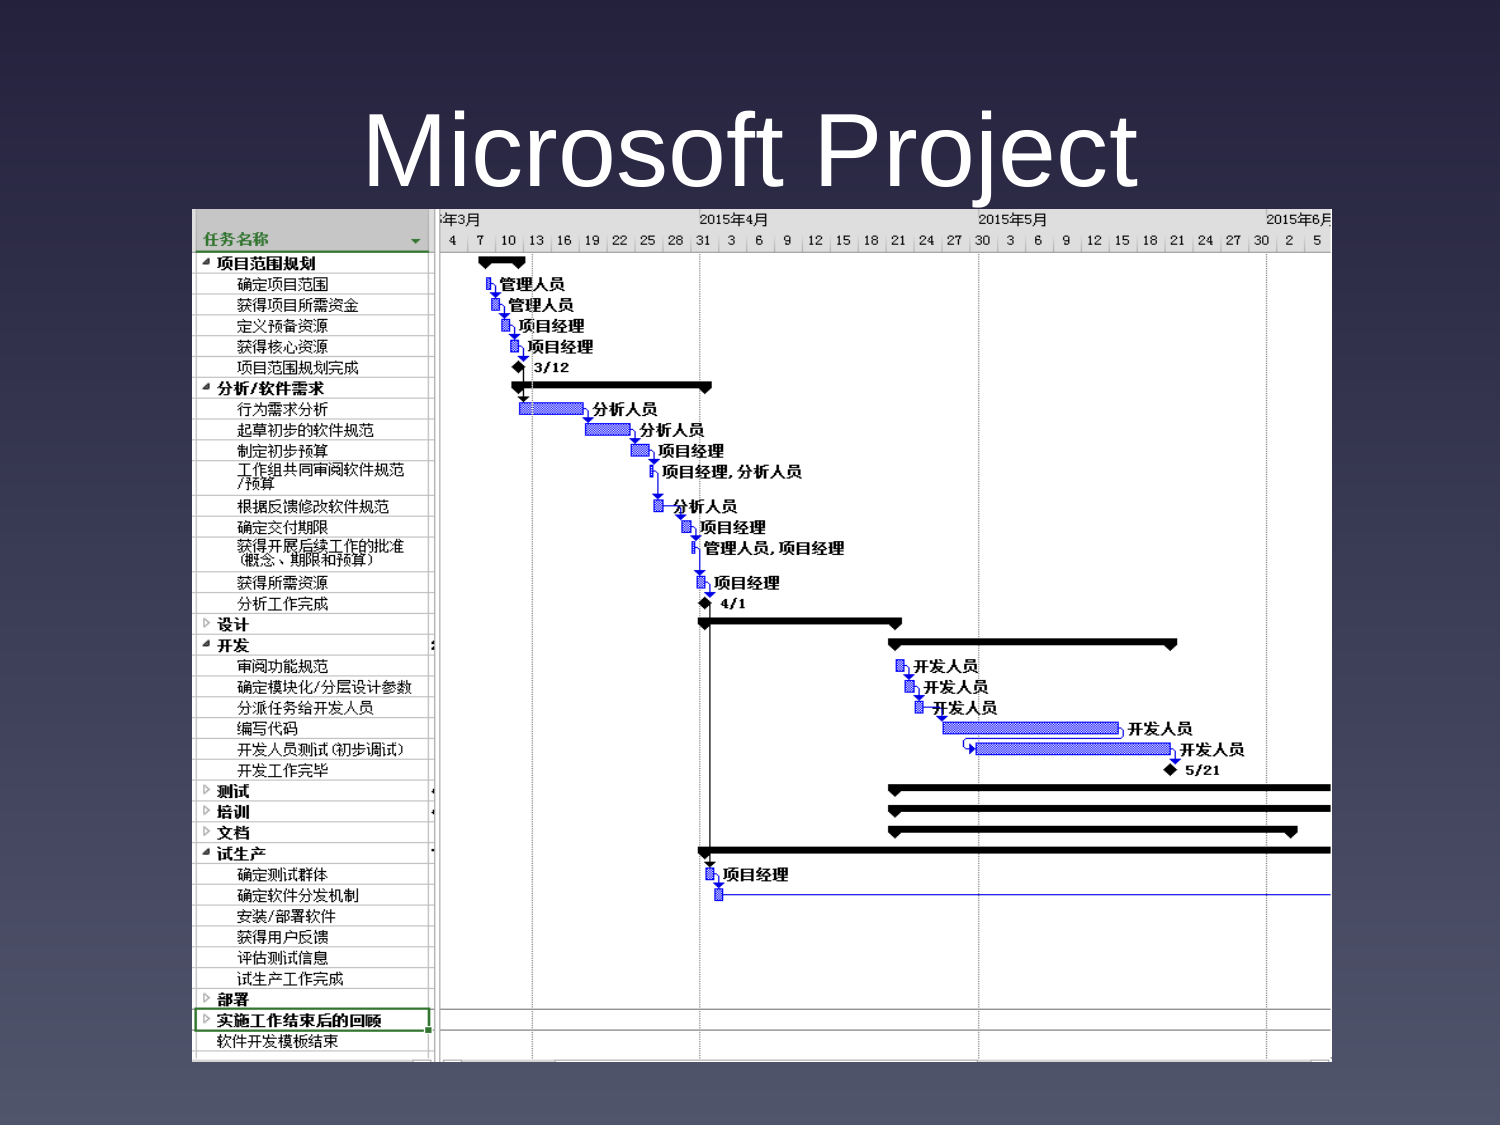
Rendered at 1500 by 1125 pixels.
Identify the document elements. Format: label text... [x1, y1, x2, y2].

title Microsoft Project [75, 75, 1425, 263]
picture [192, 209, 1332, 1062]
